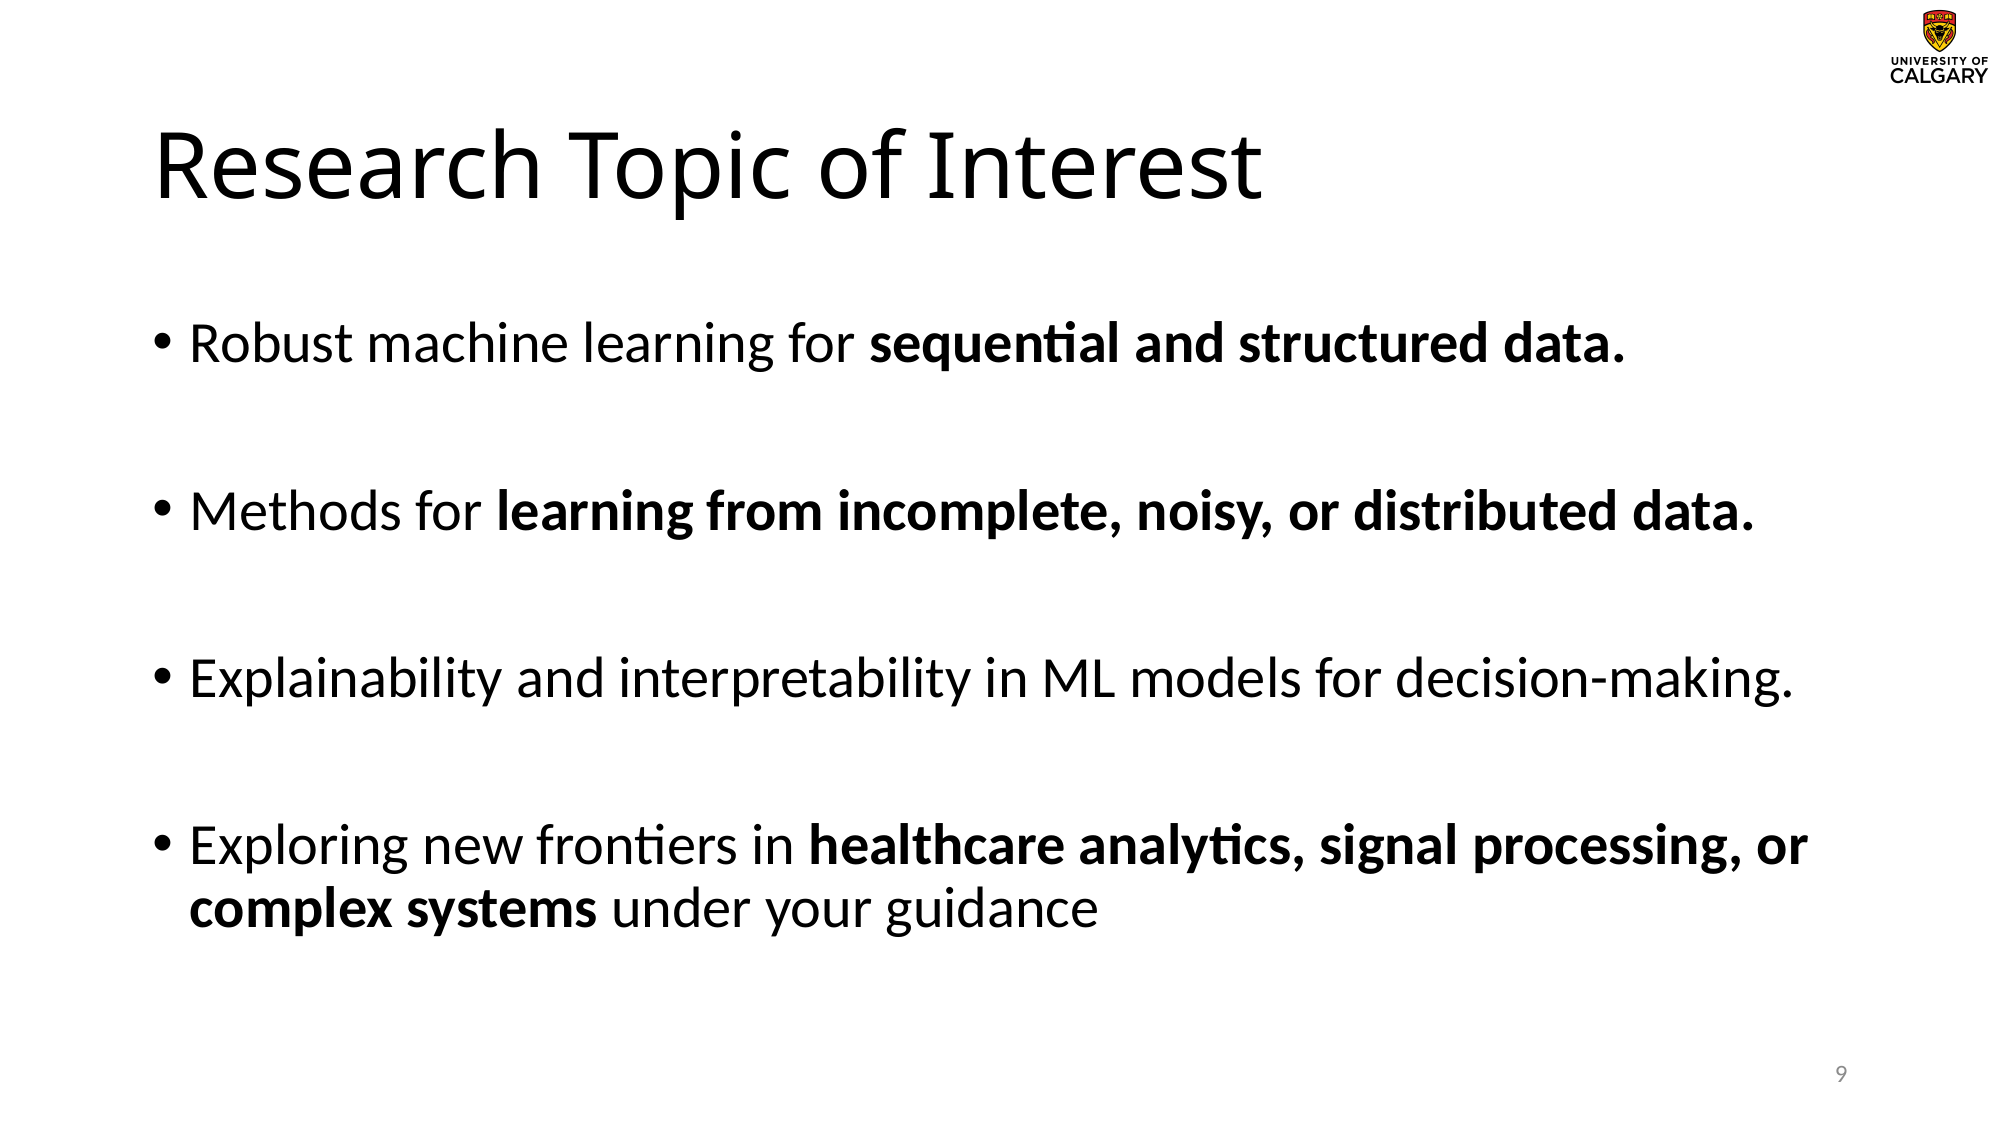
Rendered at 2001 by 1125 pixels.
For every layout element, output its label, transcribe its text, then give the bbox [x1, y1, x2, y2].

picture [1879, 0, 2000, 98]
slide_number 8 [1412, 1042, 1863, 1103]
list Robust machine learning for sequential and structured data. Methods for learning from incomplete, noisy, or distributed data. Explainability and interpretability in ML models for decision-making. Exploring new frontiers in healthcare analytics, signal processing, or complex systems under your guidance [137, 305, 1964, 1086]
title Research Topic of Interest [137, 59, 1863, 278]
